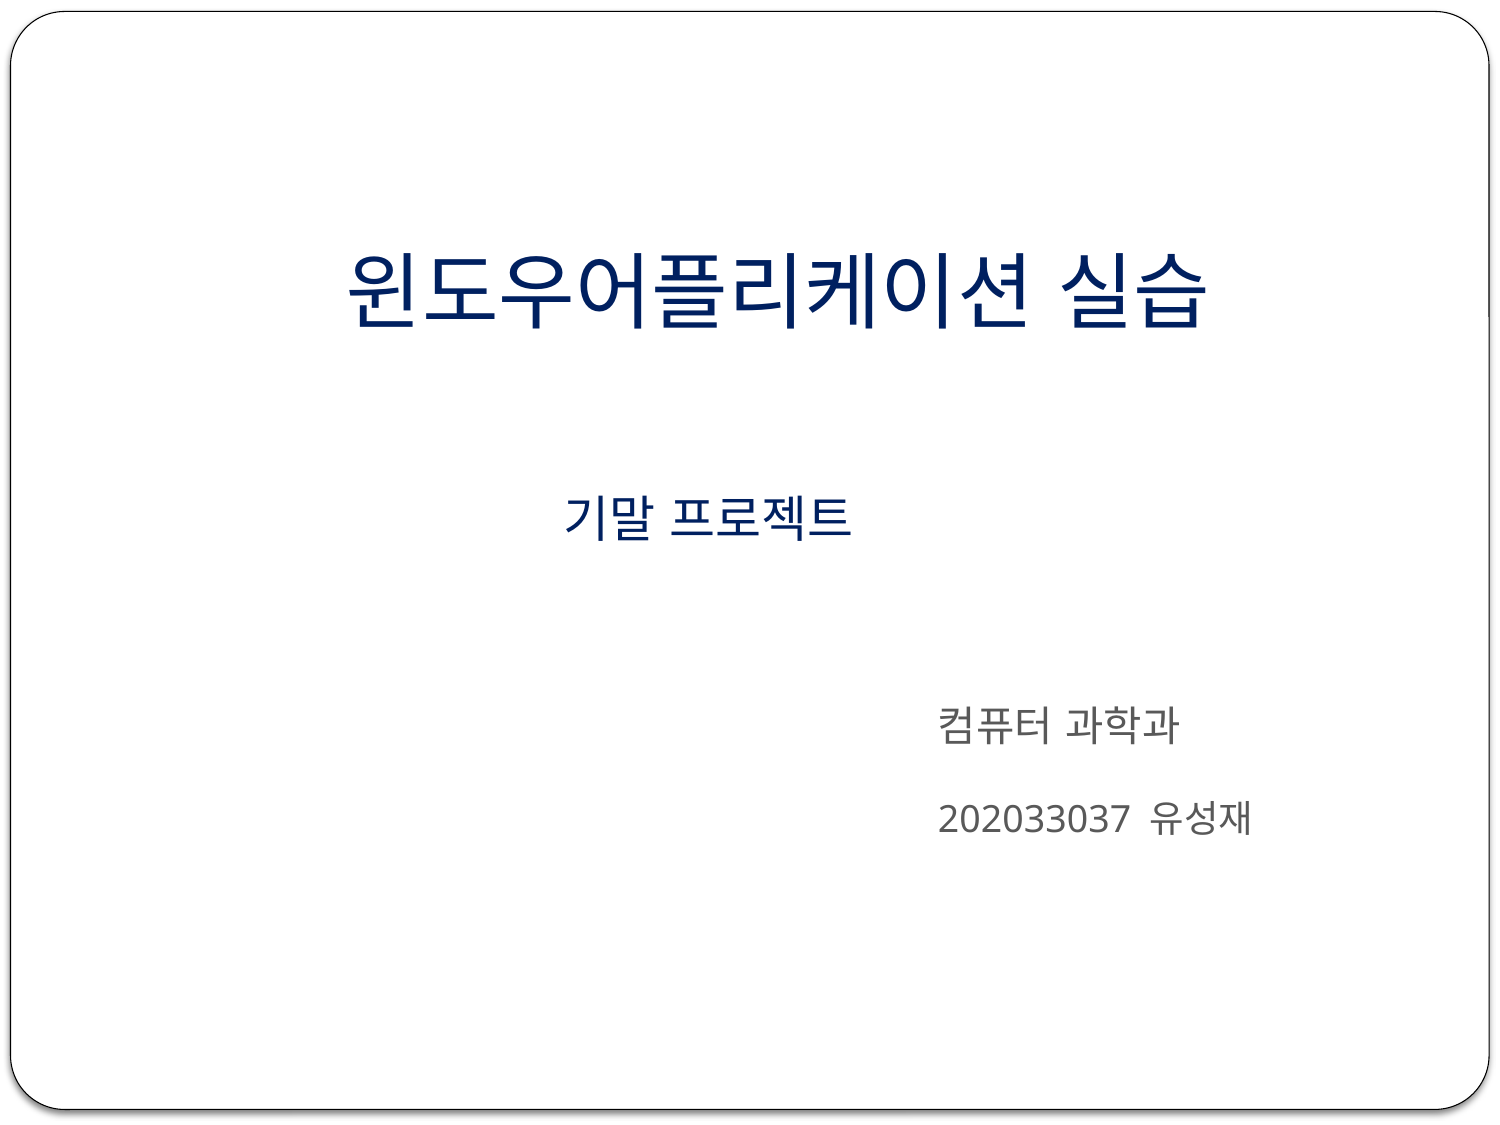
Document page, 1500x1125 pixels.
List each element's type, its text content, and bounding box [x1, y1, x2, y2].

text_box 컴퓨터 과학과 202033037 유성재 [923, 692, 1279, 848]
text_box 기말 프로젝트 [549, 479, 916, 555]
text_box 윈도우어플리케이션 실습 [206, 231, 1317, 347]
